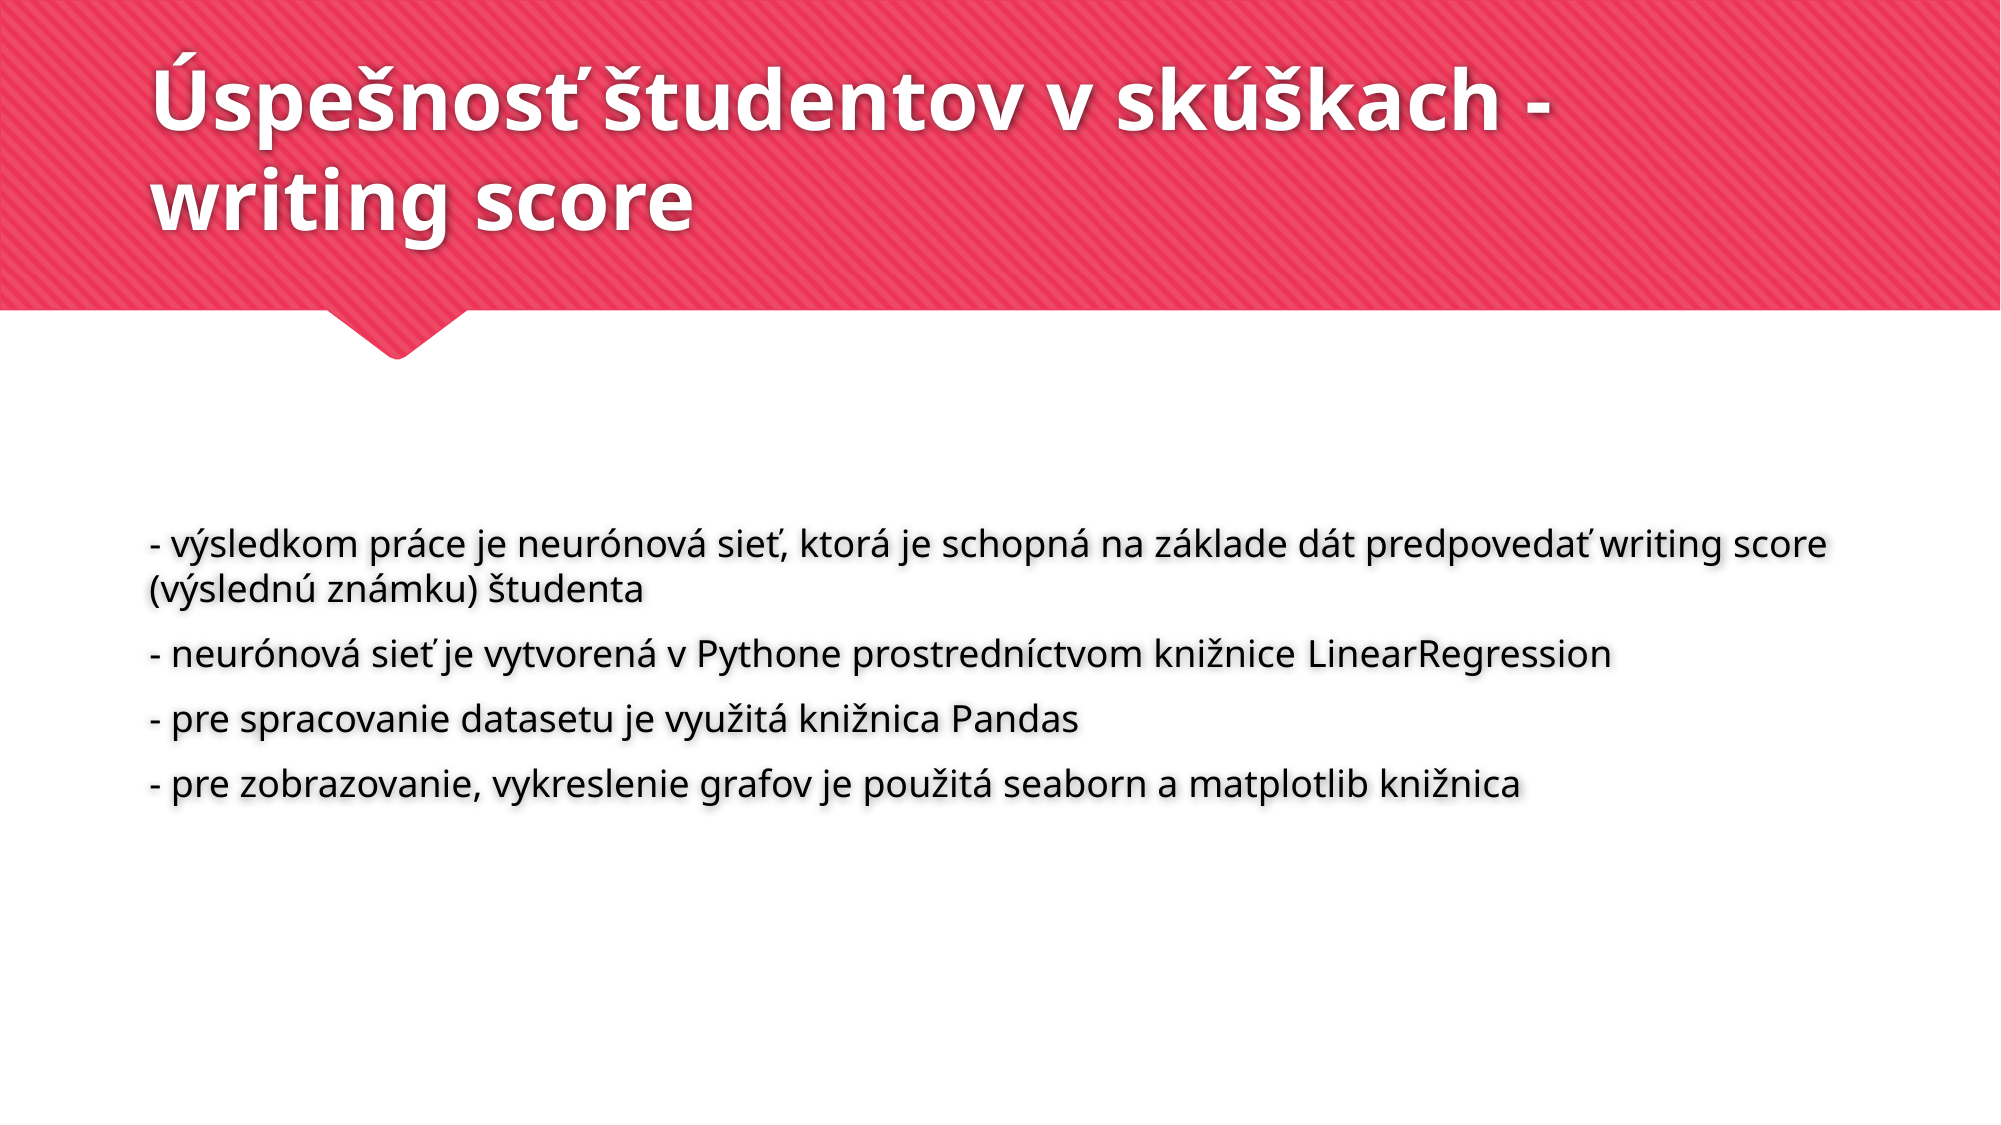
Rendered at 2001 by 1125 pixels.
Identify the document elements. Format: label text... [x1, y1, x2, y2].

title Úspešnosť študentov v skúškach - writing score [134, 73, 1866, 255]
list - výsledkom práce je neurónová sieť, ktorá je schopná na základe dát predpovedať writing score (výslednú známku) študenta - neurónová sieť je vytvorená v Pythone prostredníctvom knižnice LinearRegression - pre spracovanie datasetu je využitá knižnica Pandas - pre zobrazovanie, vykreslenie grafov je použitá seaborn a matplotlib knižnica [134, 364, 1866, 962]
